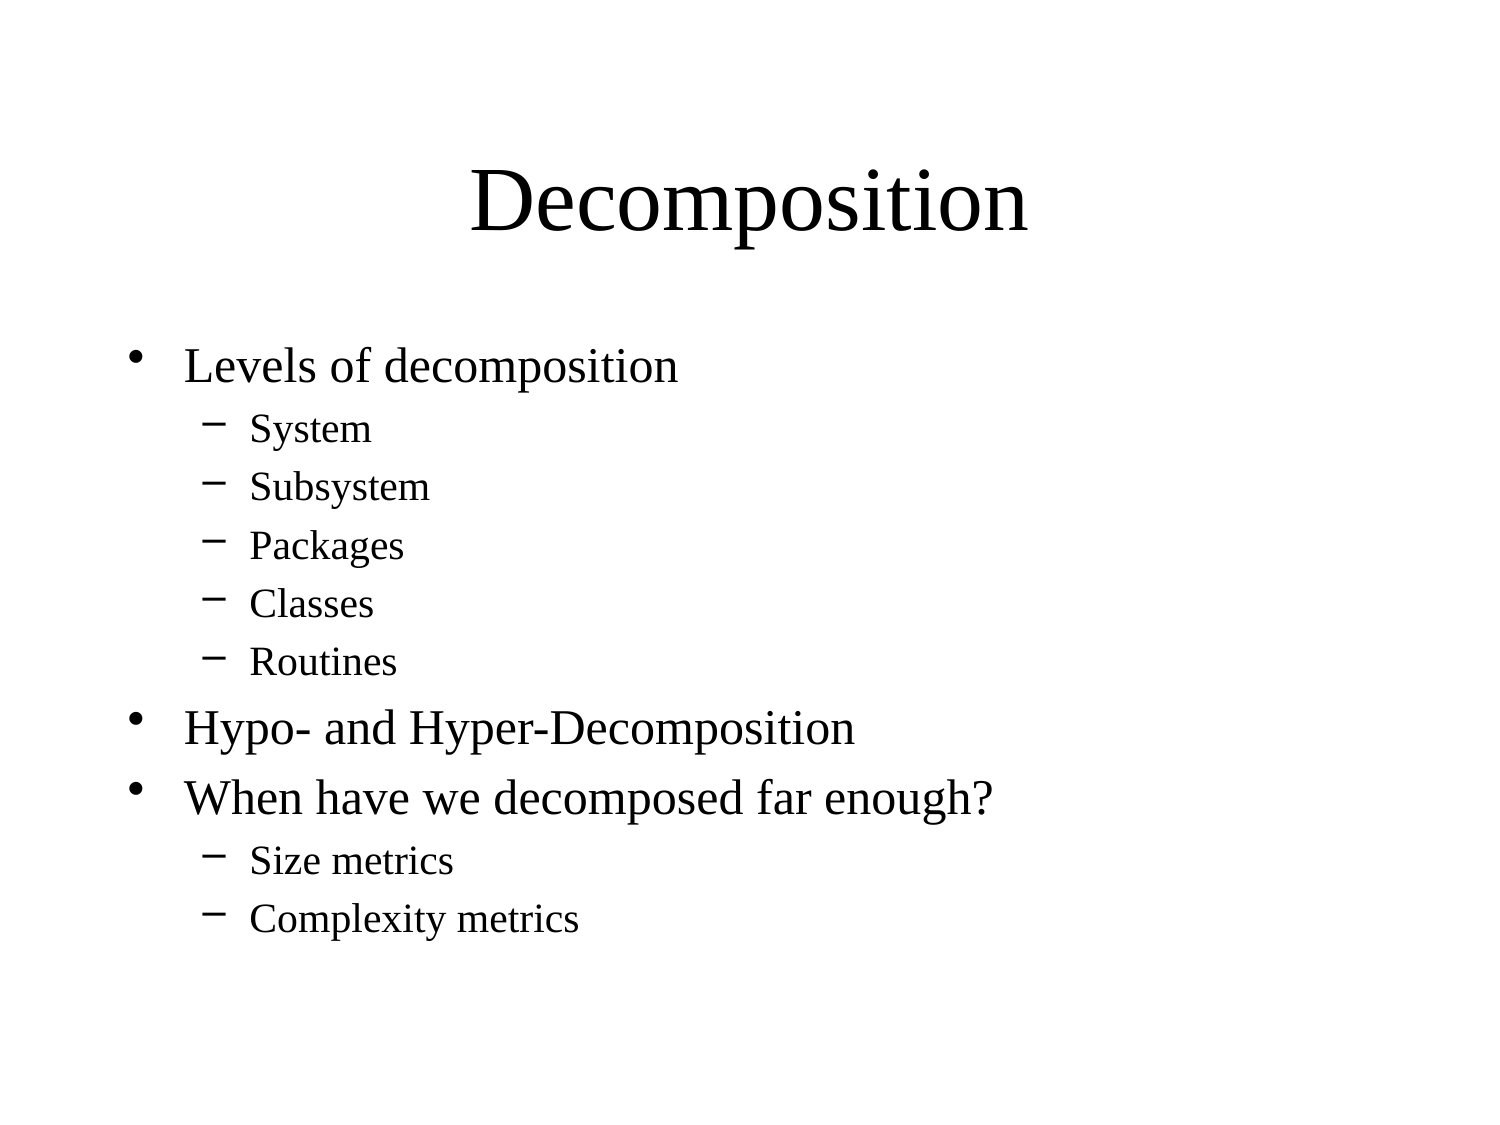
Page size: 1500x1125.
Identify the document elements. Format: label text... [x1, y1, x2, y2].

list Levels of decomposition System Subsystem Packages Classes Routines Hypo- and Hyper-Decomposition When have we decomposed far enough? Size metrics Complexity metrics [112, 324, 1388, 1001]
title Decomposition [112, 99, 1388, 288]
